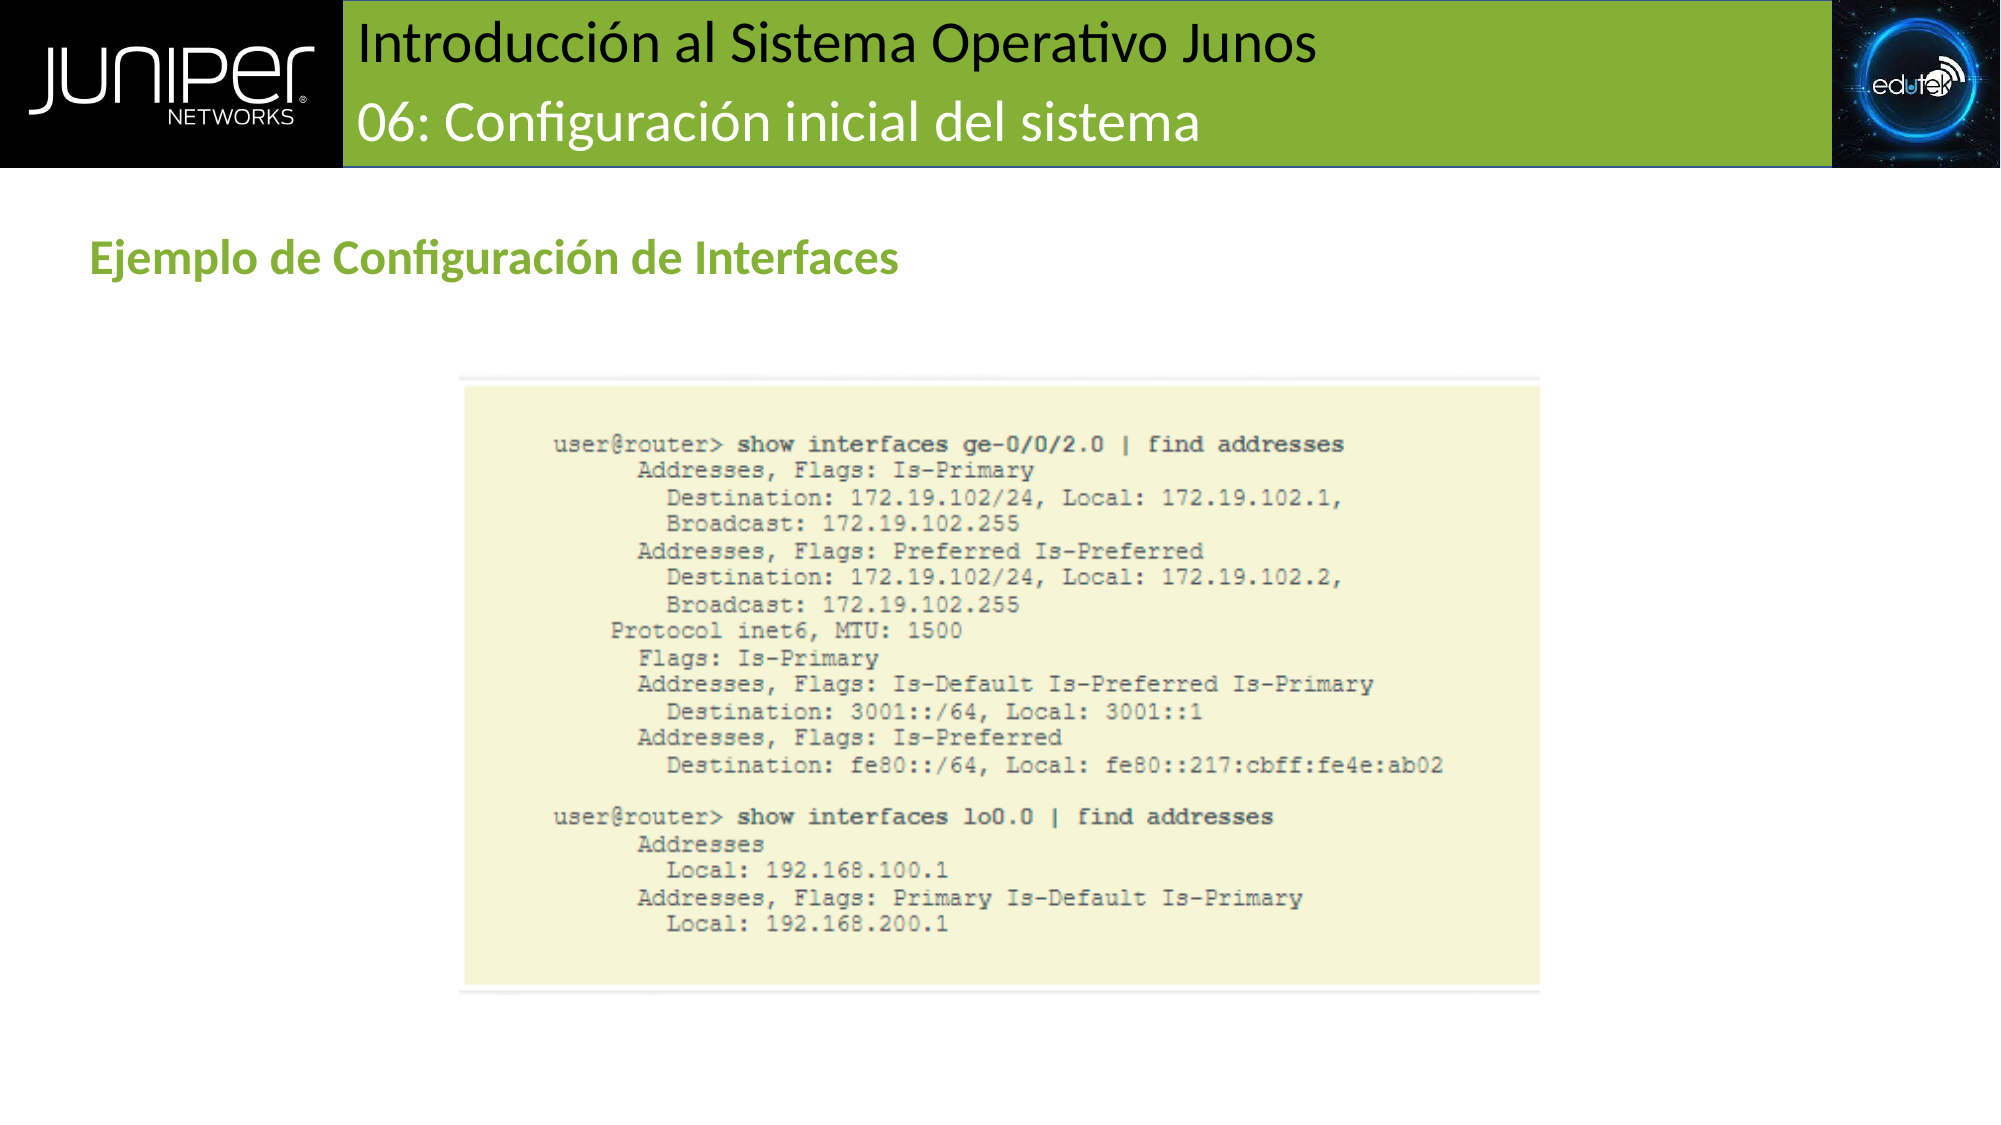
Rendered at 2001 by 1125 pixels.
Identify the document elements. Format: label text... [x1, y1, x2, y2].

picture [459, 373, 1541, 995]
list Ejemplo de Configuración de Interfaces [74, 224, 1926, 938]
list 06: Configuración inicial del sistema [342, 83, 1606, 168]
picture [1832, 84, 2000, 168]
title Introducción al Sistema Operativo Junos [342, 3, 2000, 84]
picture [0, 0, 343, 168]
